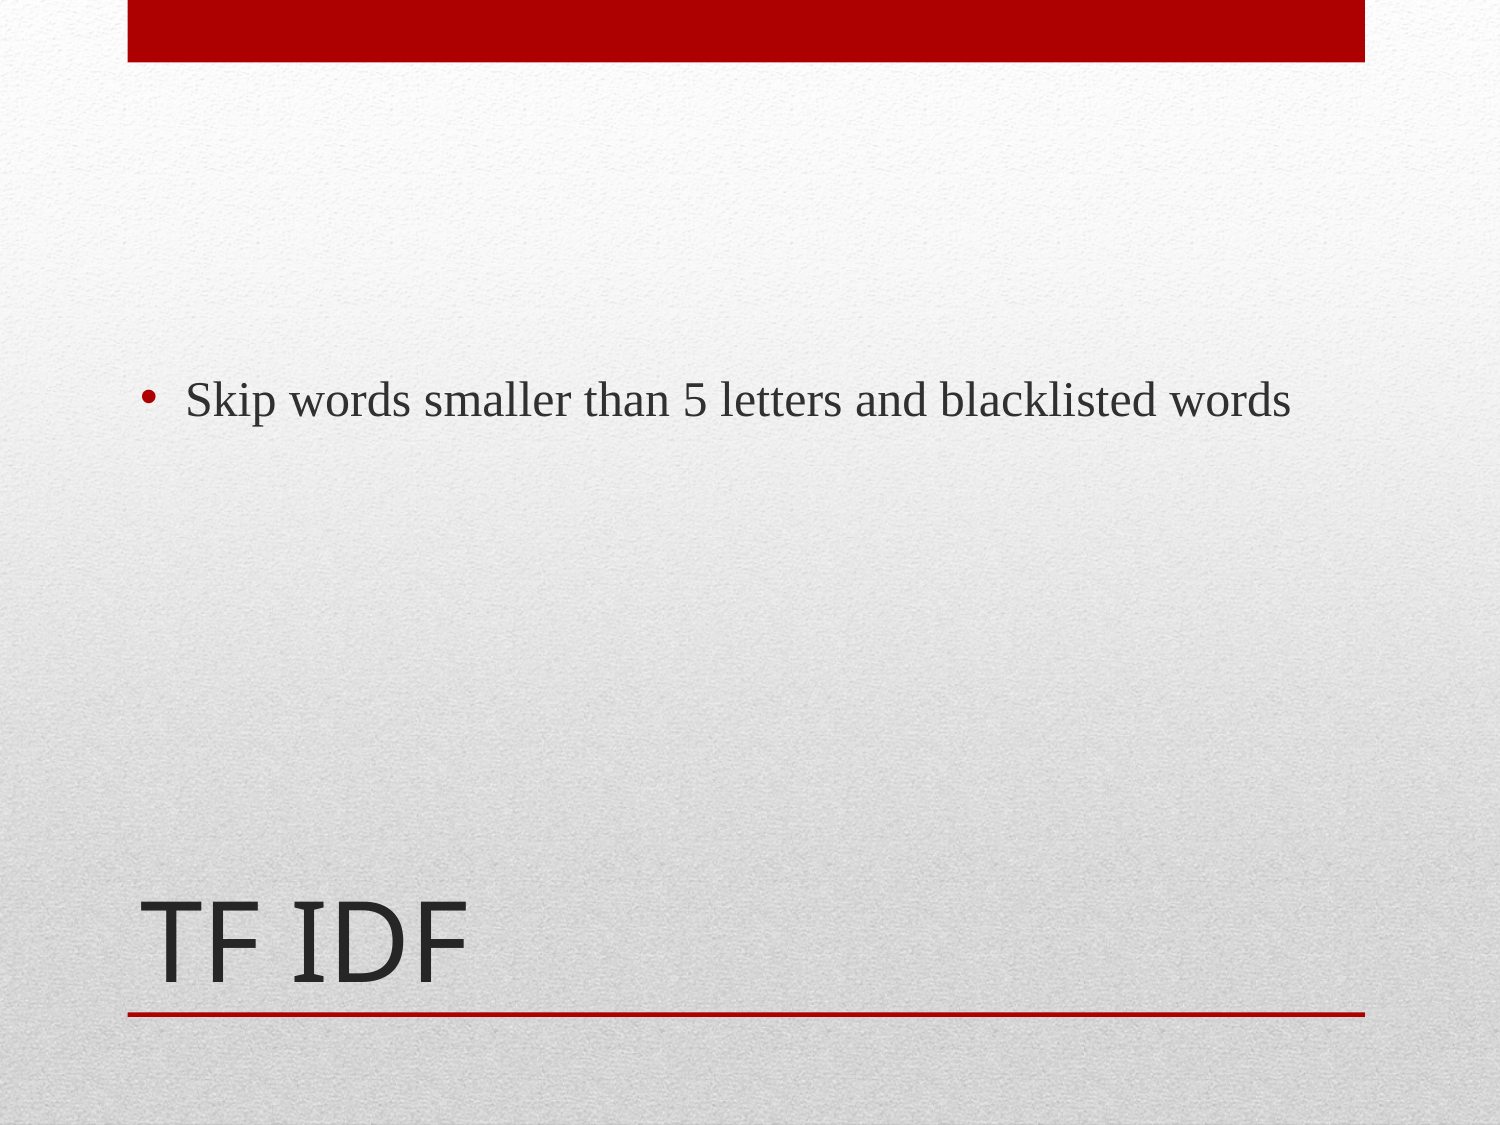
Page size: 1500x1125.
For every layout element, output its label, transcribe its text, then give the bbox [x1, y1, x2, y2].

list Skip words smaller than 5 letters and blacklisted words [125, 112, 1363, 750]
title TF IDF [125, 750, 1238, 1013]
